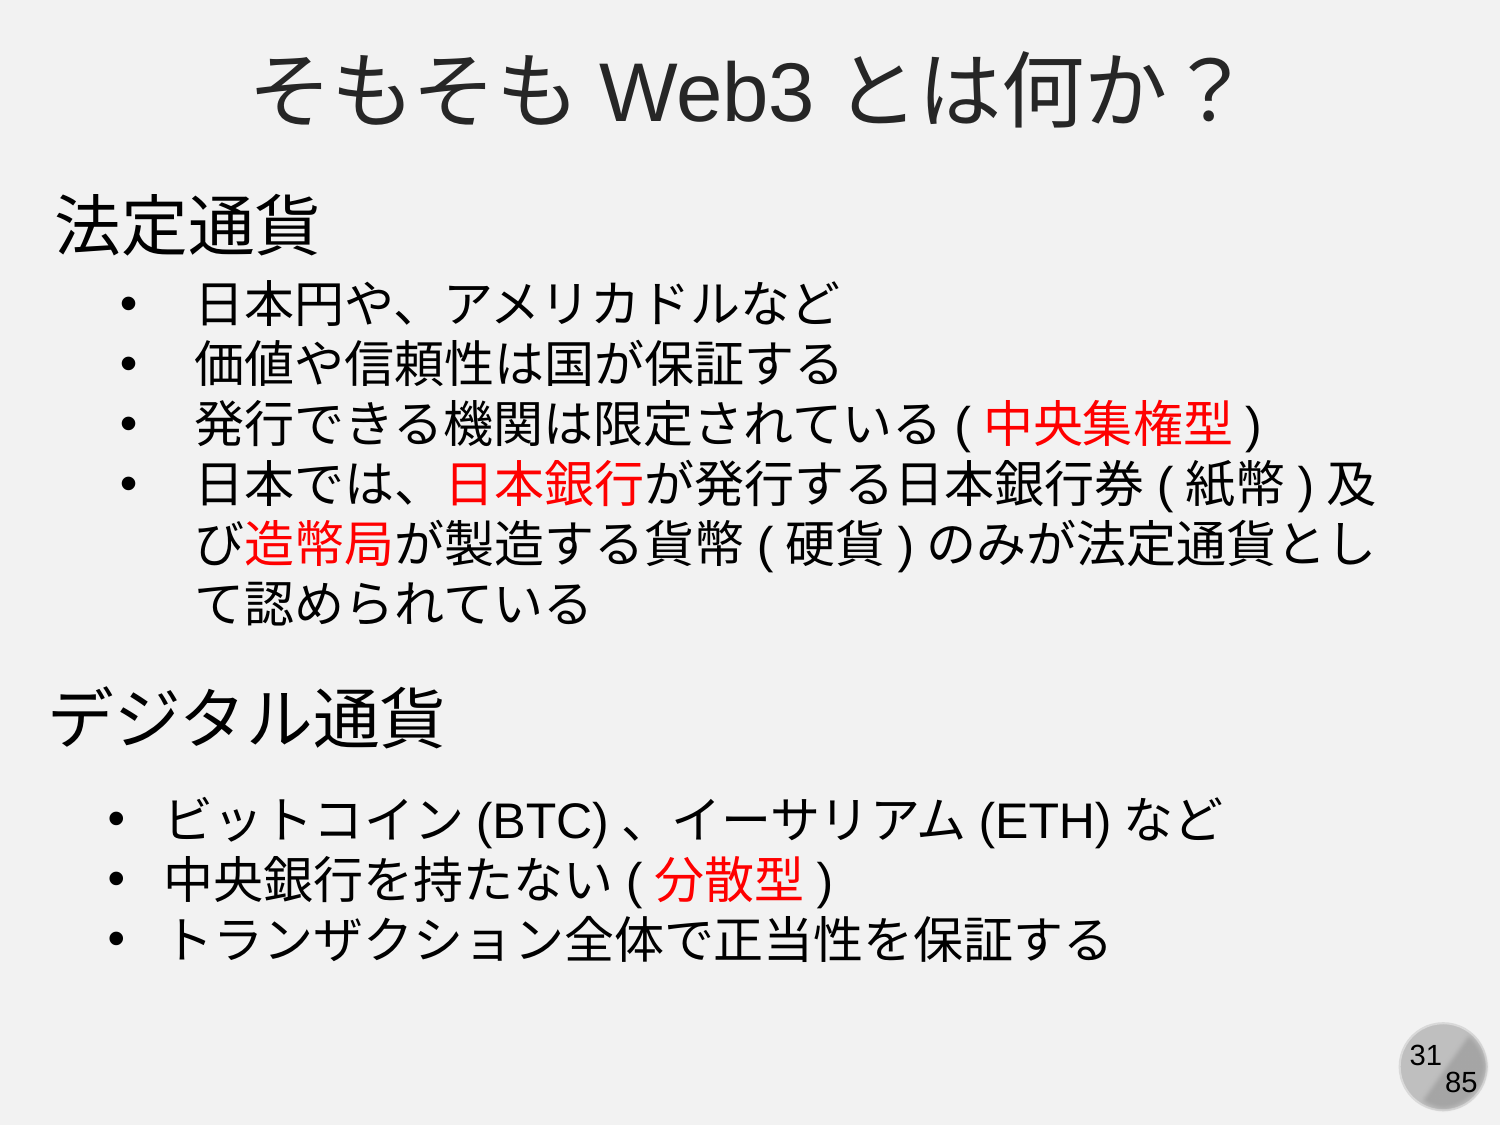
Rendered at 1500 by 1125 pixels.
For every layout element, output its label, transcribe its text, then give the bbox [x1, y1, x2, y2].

text_box ビットコイン(BTC)、イーサリアム(ETH)など 中央銀行を持たない(分散型) トランザクション全体で正当性を保証する [92, 780, 1239, 976]
list そもそもWeb3とは何か？ [0, 31, 1500, 155]
text_box 日本円や、アメリカドルなど 価値や信頼性は国が保証する 発行できる機関は限定されている(中央集権型) 日本では、日本銀行が発行する日本銀行券(紙幣)及び造幣局が製造する貨幣(硬貨)のみが法定通貨として認められている [105, 265, 1404, 641]
text_box デジタル通貨 [32, 669, 462, 765]
text_box 法定通貨 [39, 176, 337, 272]
